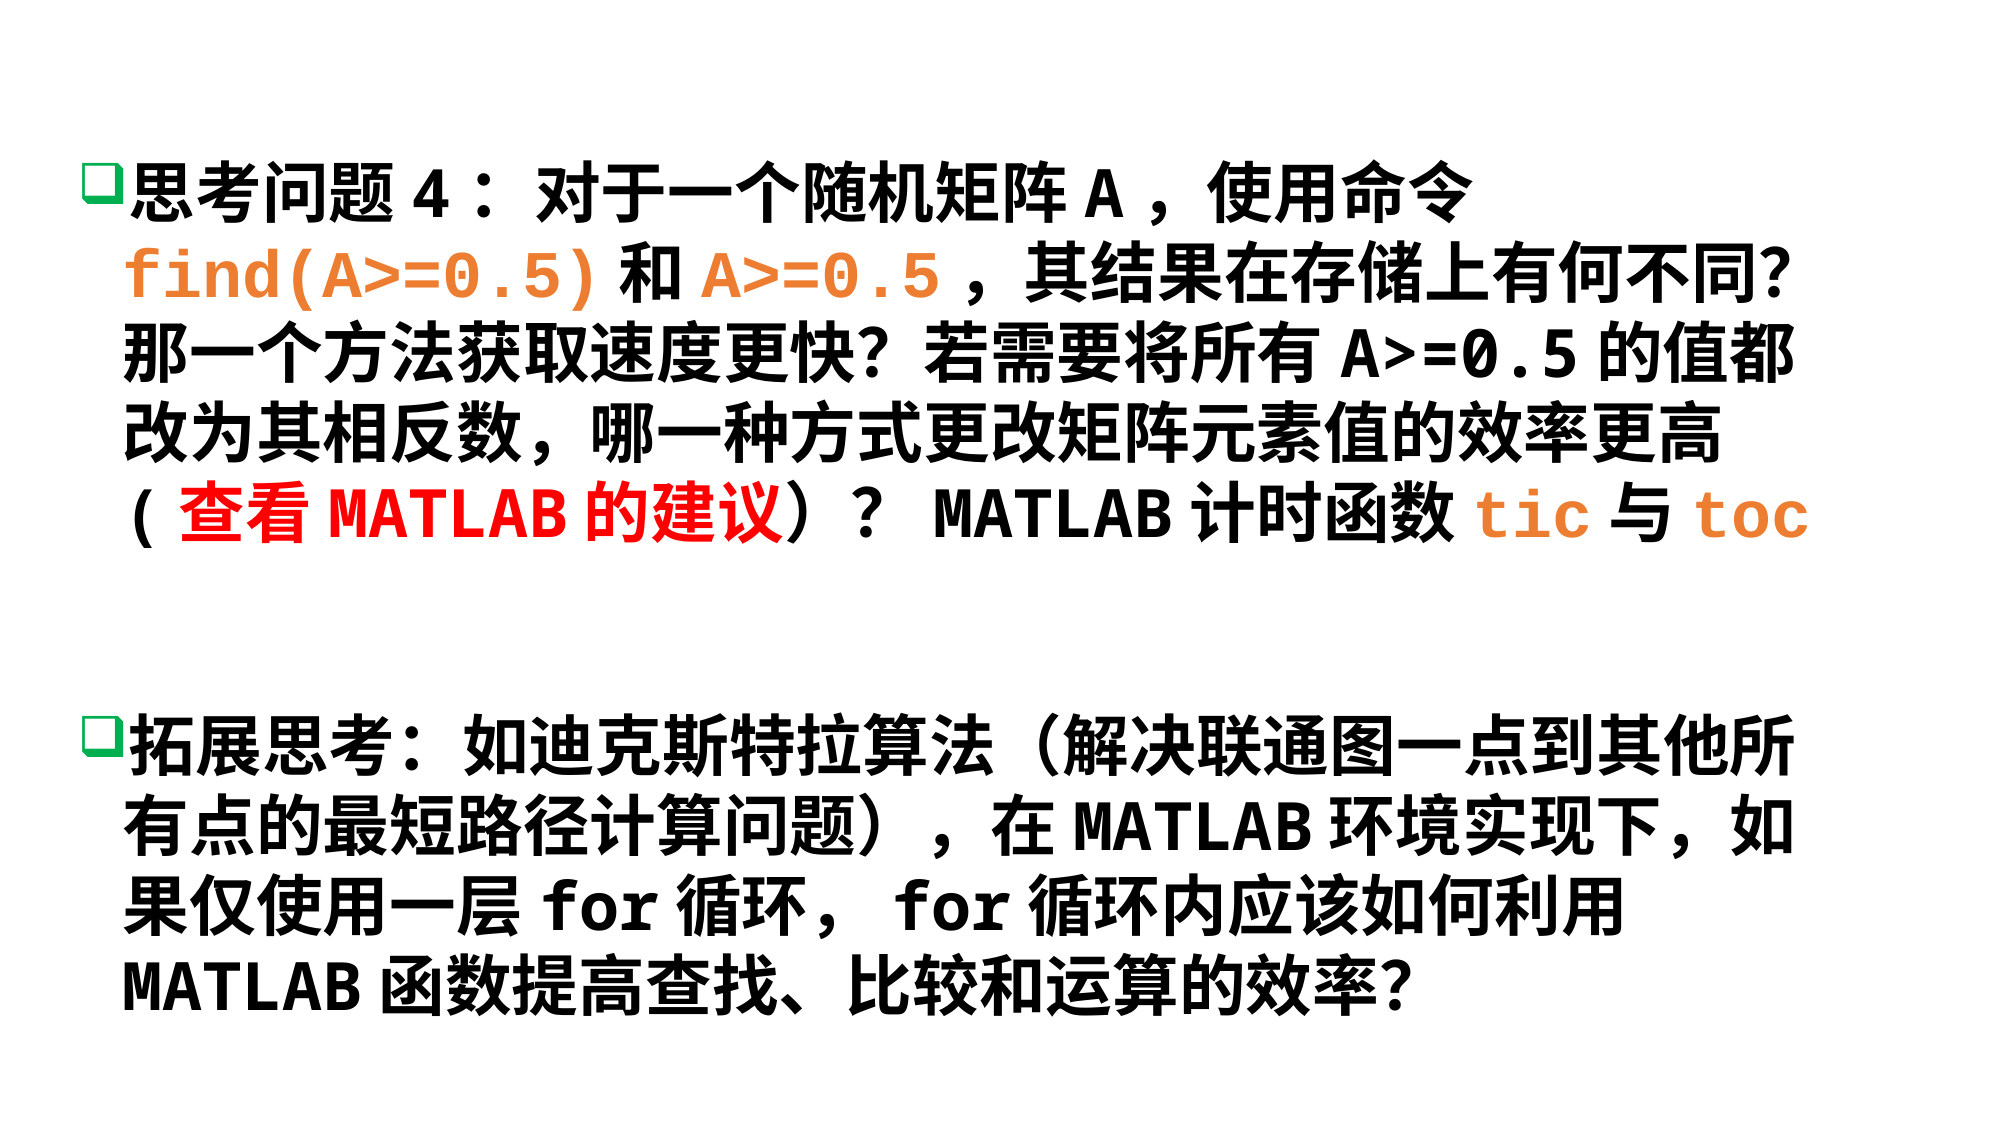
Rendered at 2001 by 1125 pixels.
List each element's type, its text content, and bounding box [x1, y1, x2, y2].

text_box 思考问题4：对于一个随机矩阵A，使用命令find(A>=0.5)和A>=0.5，其结果在存储上有何不同？那一个方法获取速度更快？若需要将所有A>=0.5的值都改为其相反数，哪一种方式更改矩阵元素值的效率更高(查看MATLAB的建议）？MATLAB计时函数tic与toc [62, 143, 1869, 558]
text_box 拓展思考：如迪克斯特拉算法（解决联通图一点到其他所有点的最短路径计算问题），在MATLAB环境实现下，如果仅使用一层for循环，for循环内应该如何利用MATLAB函数提高查找、比较和运算的效率？ [62, 696, 1869, 1032]
